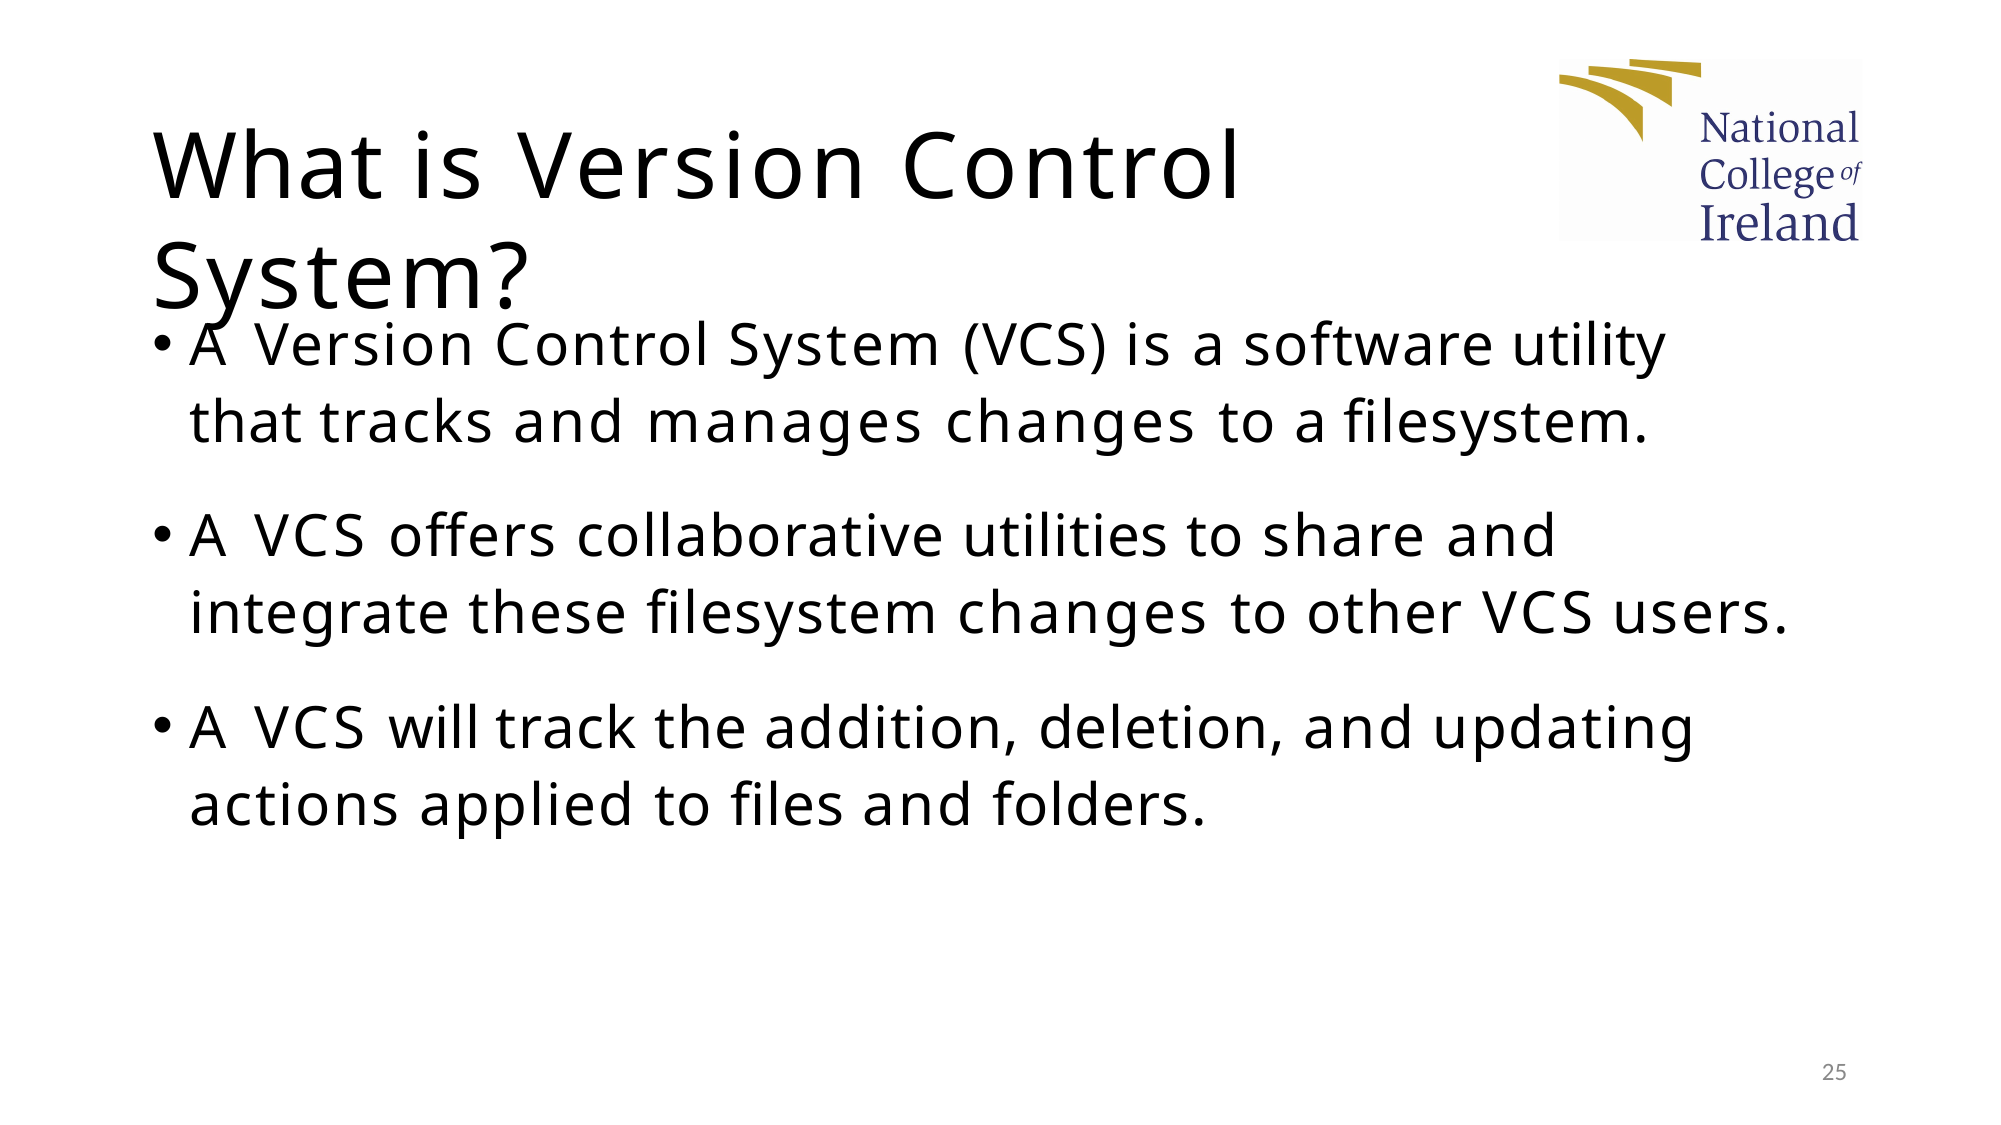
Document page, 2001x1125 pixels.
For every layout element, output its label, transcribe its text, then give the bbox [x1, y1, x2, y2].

slide_number 25 [1815, 1054, 1854, 1125]
title What is Version Control System? [150, 104, 1583, 298]
text_box A Version Control System (VCS) is a software utility that tracks and manages changes to a filesystem. A VCS offers collaborative utilities to share and integrate these filesystem changes to other VCS users. A VCS will track the addition, deletion, and updating actions applied to files and folders. [150, 298, 1800, 837]
picture [1559, 59, 1863, 241]
